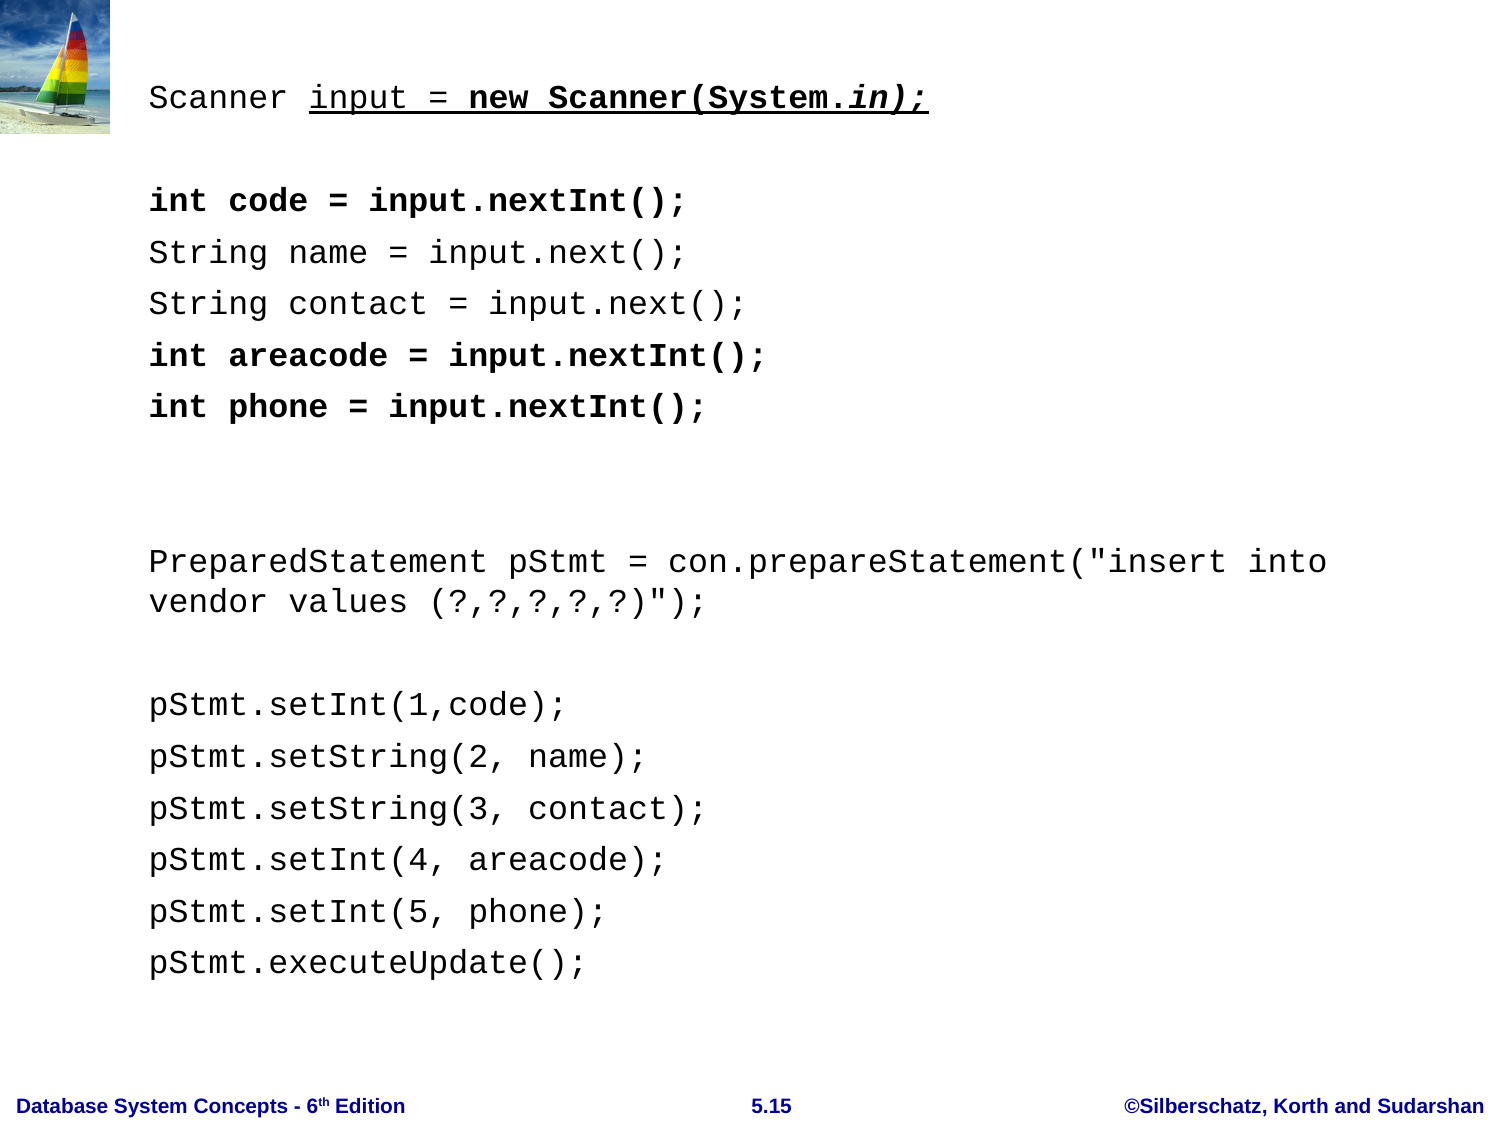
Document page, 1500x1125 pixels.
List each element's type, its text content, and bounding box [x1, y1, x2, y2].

list Scanner input = new Scanner(System.in); int code = input.nextInt(); String name = input.next(); String contact = input.next(); int areacode = input.nextInt(); int phone = input.nextInt(); PreparedStatement pStmt = con.prepareStatement("insert into vendor values (?,?,?,?,?)"); pStmt.setInt(1,code); pStmt.setString(2, name); pStmt.setString(3, contact); pStmt.setInt(4, areacode); pStmt.setInt(5, phone); pStmt.executeUpdate(); [133, 67, 1391, 872]
picture [0, 0, 110, 134]
